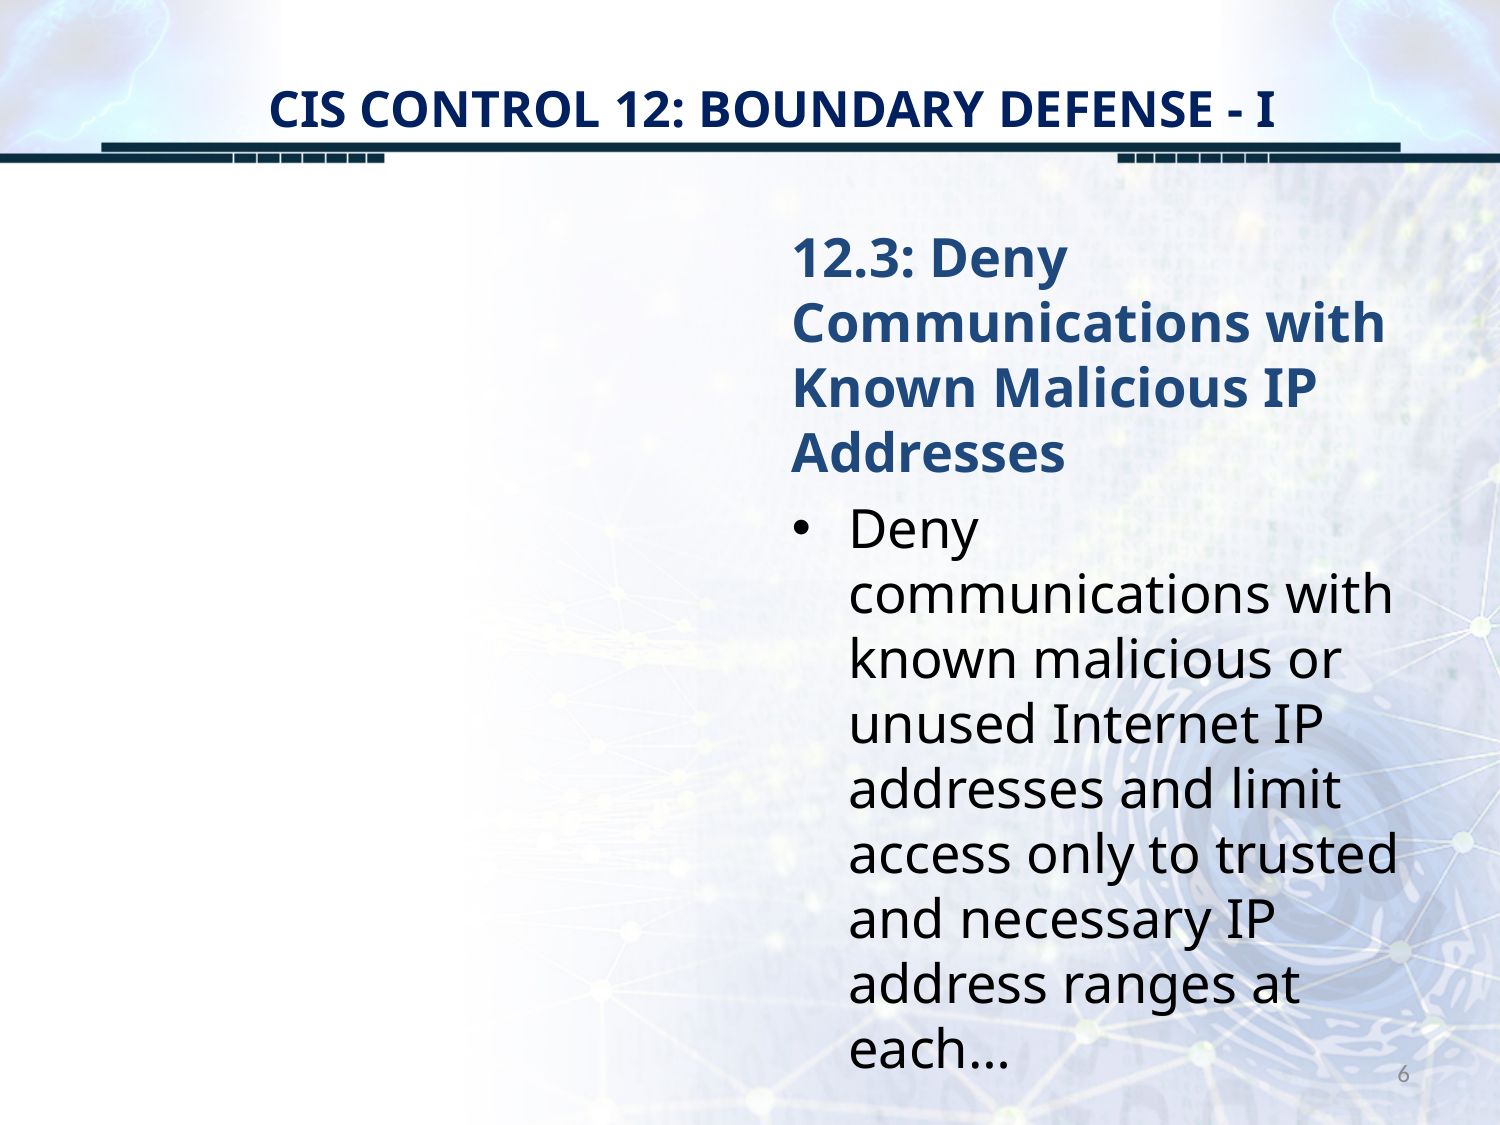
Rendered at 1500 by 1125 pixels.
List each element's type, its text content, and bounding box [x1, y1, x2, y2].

title CIS CONTROL 12: BOUNDARY DEFENSE - I [97, 34, 1448, 182]
list 12.3: Deny Communications with Known Malicious IP Addresses Deny communications with known malicious or unused Internet IP addresses and limit access only to trusted and necessary IP address ranges at each… [776, 216, 1432, 1034]
picture [0, 0, 1500, 1125]
slide_number 6 [1074, 1042, 1425, 1103]
